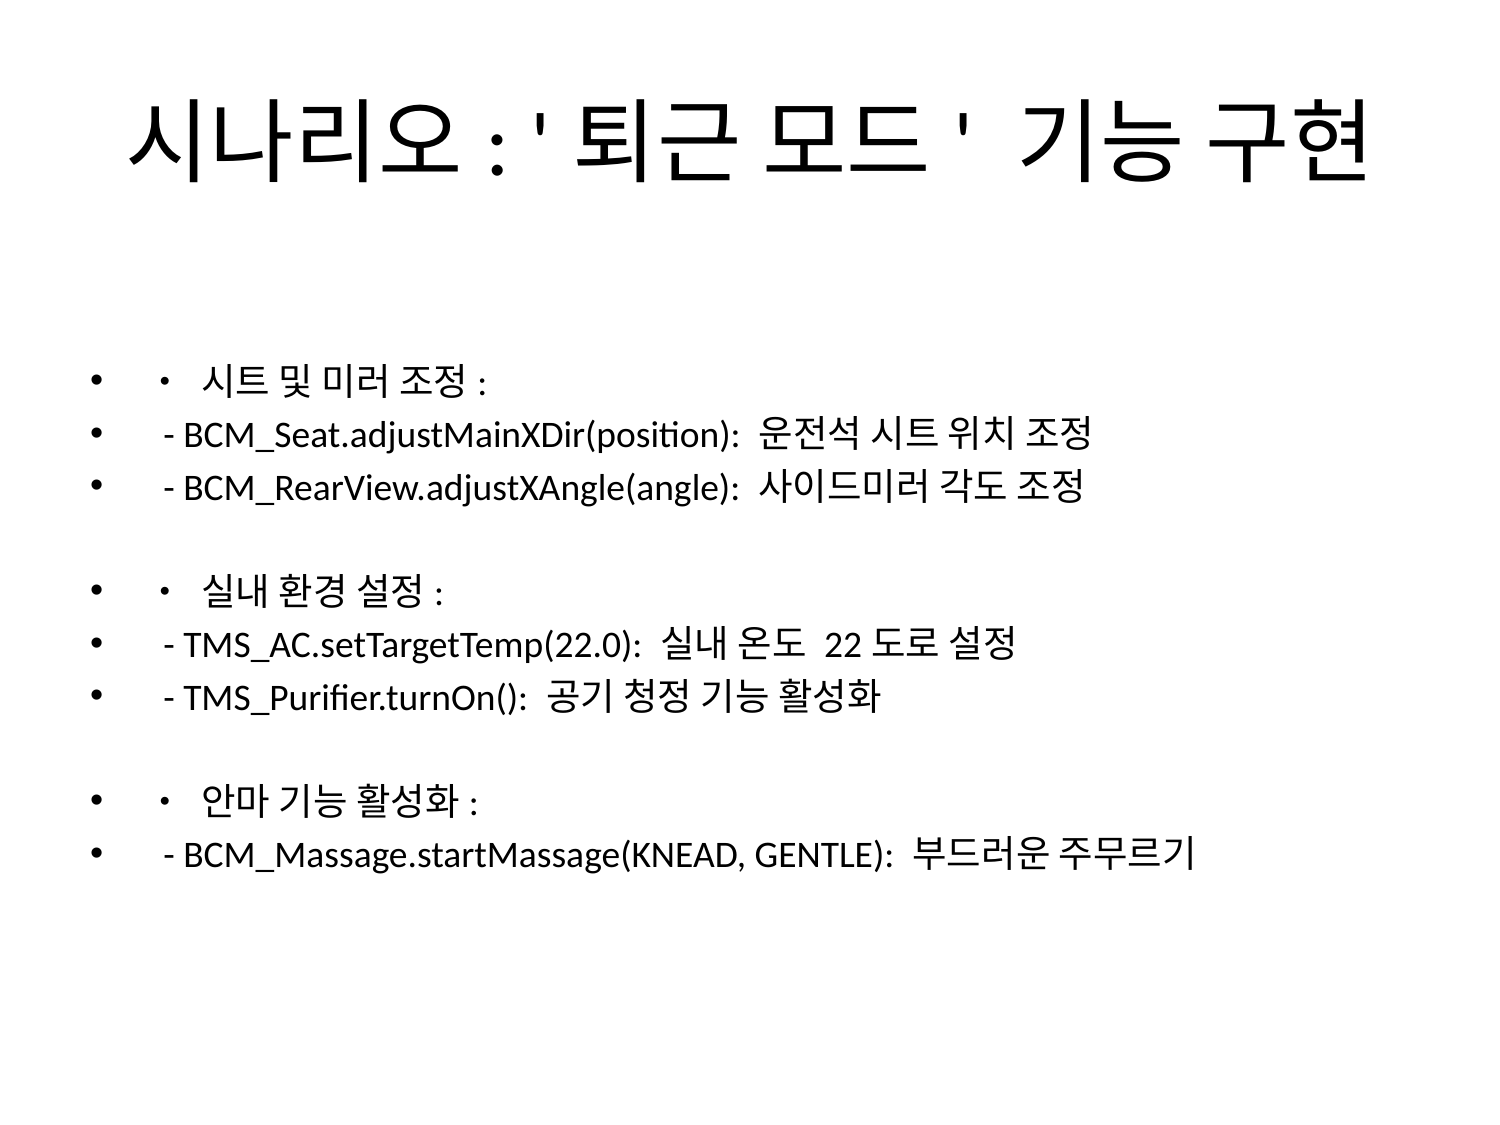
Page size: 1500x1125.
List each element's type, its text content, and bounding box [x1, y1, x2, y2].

list • 시트 및 미러 조정: - BCM_Seat.adjustMainXDir(position): 운전석 시트 위치 조정 - BCM_RearView.adjustXAngle(angle): 사이드미러 각도 조정 • 실내 환경 설정: - TMS_AC.setTargetTemp(22.0): 실내 온도 22도로 설정 - TMS_Purifier.turnOn(): 공기 청정 기능 활성화 • 안마 기능 활성화: - BCM_Massage.startMassage(KNEAD, GENTLE): 부드러운 주무르기 [75, 262, 1425, 1005]
title 시나리오: '퇴근 모드' 기능 구현 [75, 45, 1425, 233]
